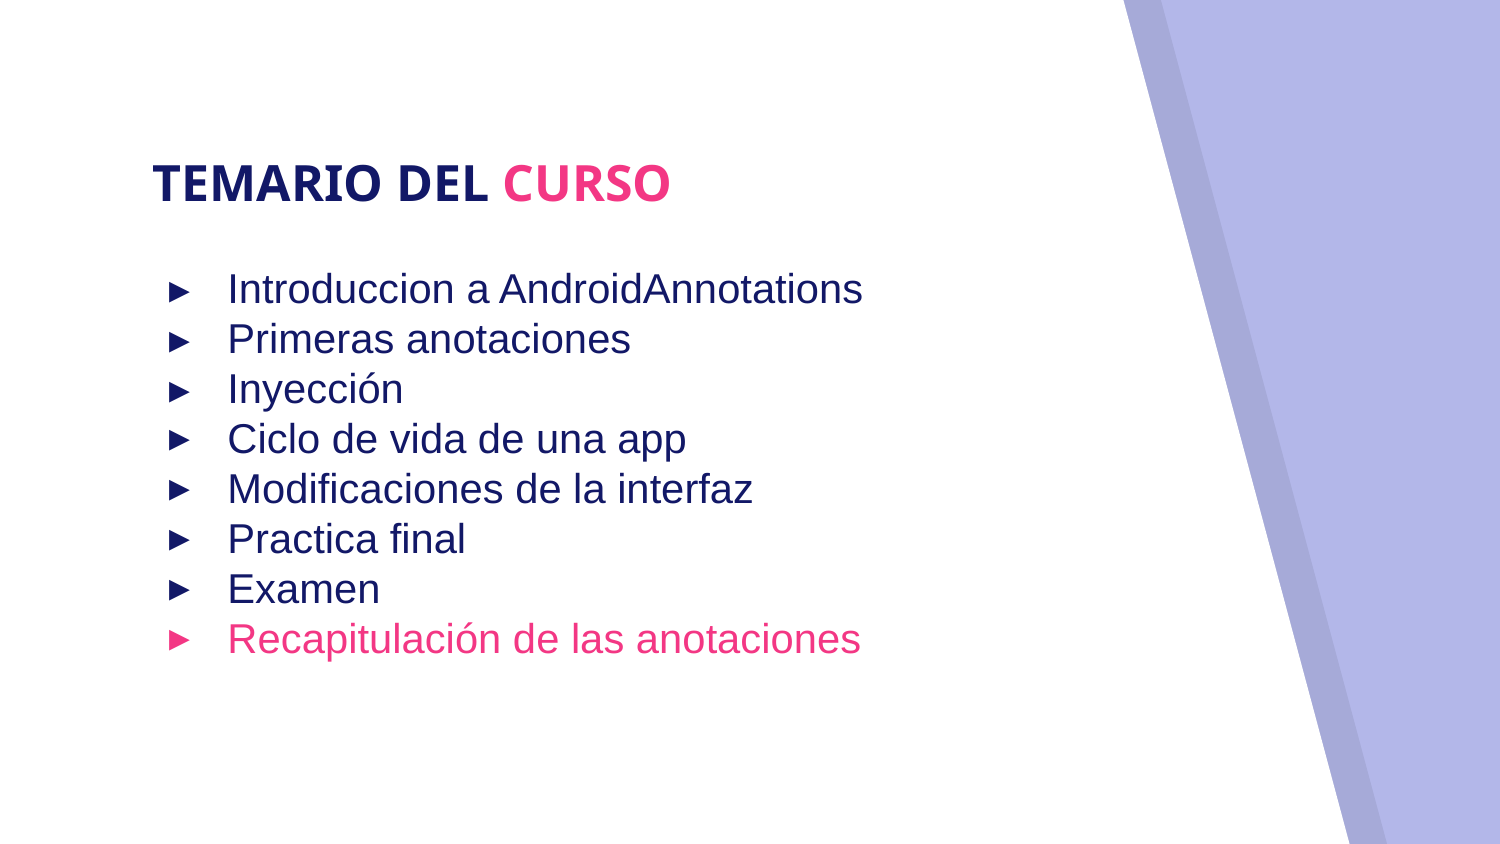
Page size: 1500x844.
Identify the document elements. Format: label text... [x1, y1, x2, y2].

title TEMARIO DEL CURSO [137, 146, 1011, 227]
list Introduccion a AndroidAnnotations Primeras anotaciones Inyección Ciclo de vida de una app Modificaciones de la interfaz Practica final Examen Recapitulación de las anotaciones [137, 246, 1297, 617]
